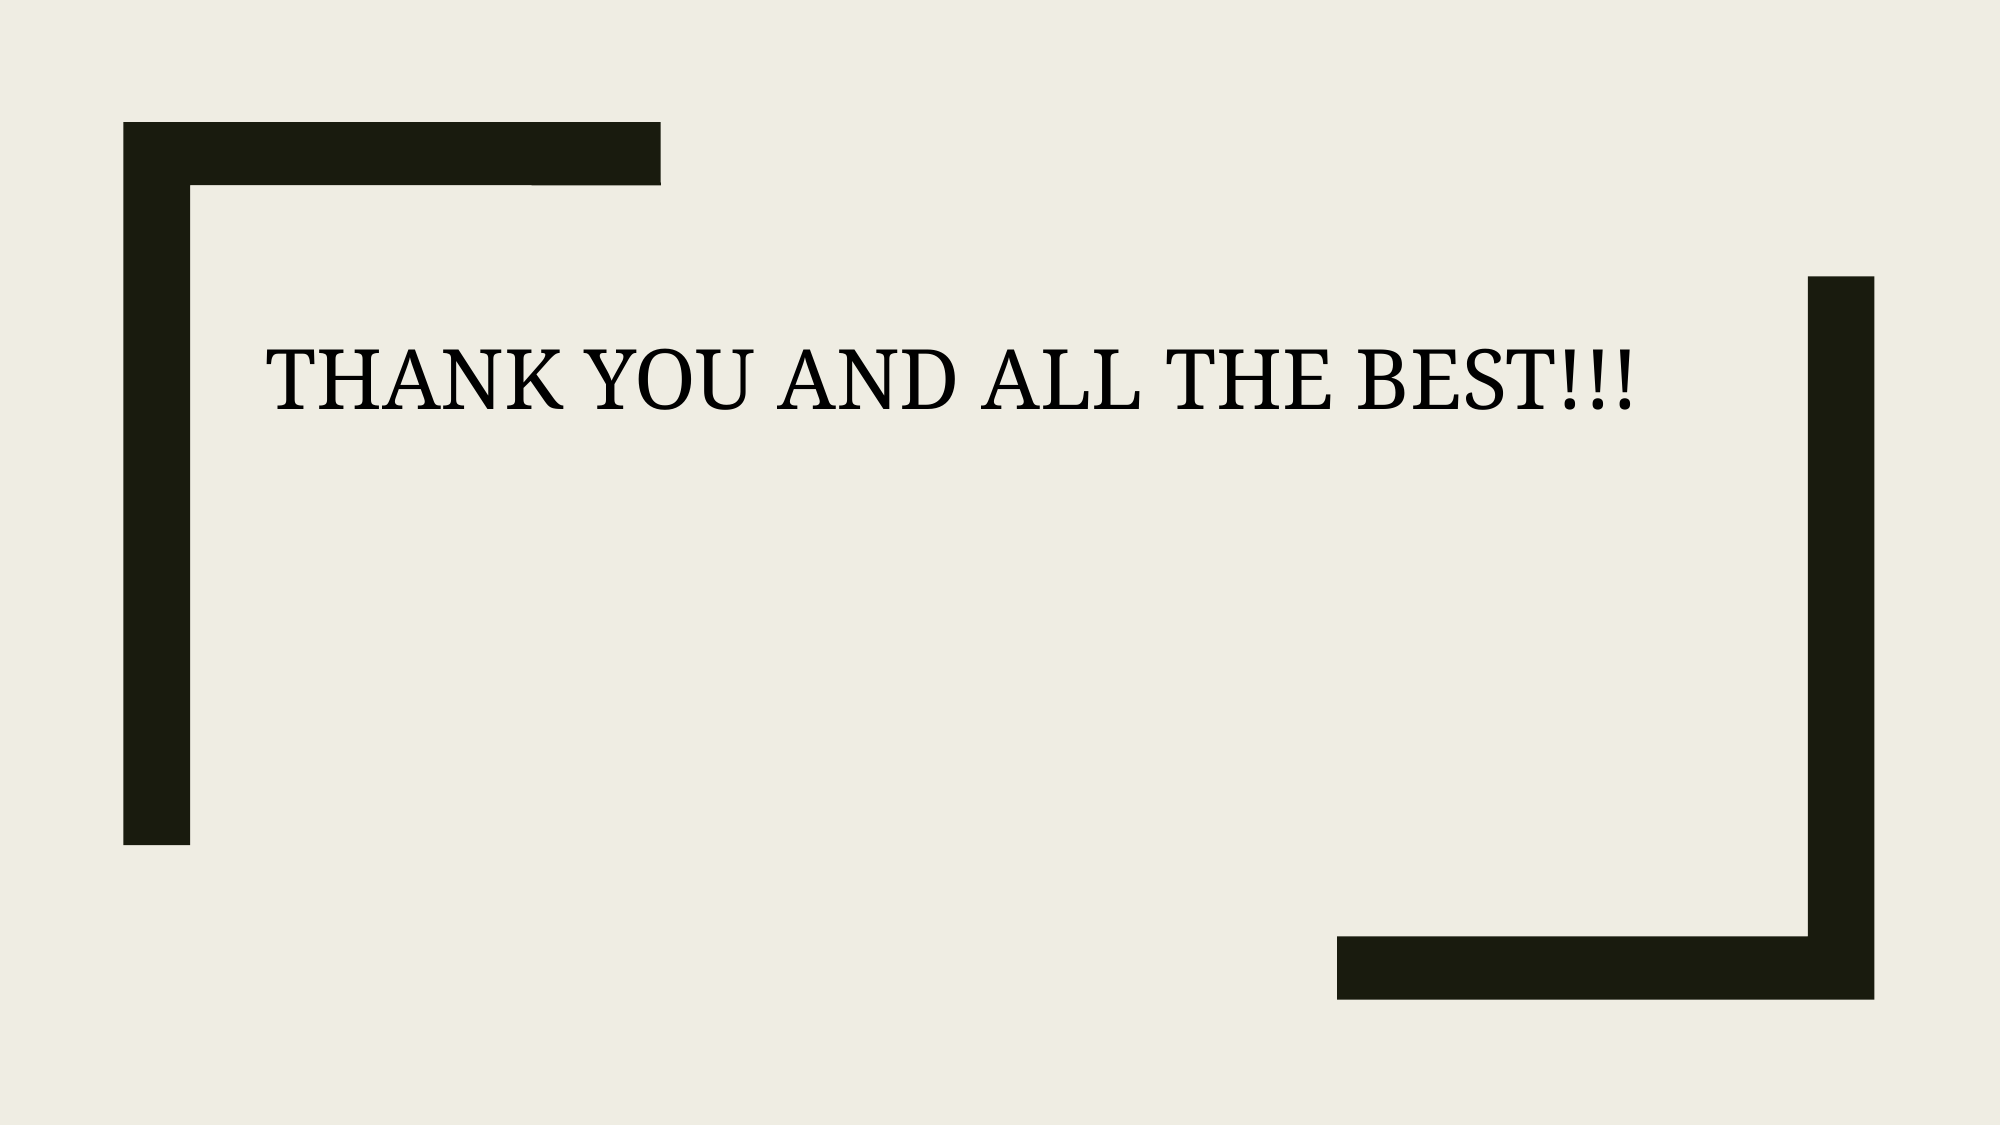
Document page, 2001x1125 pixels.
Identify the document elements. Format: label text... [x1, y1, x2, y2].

text_box THANK YOU AND ALL THE BEST!!! [250, 319, 1732, 434]
